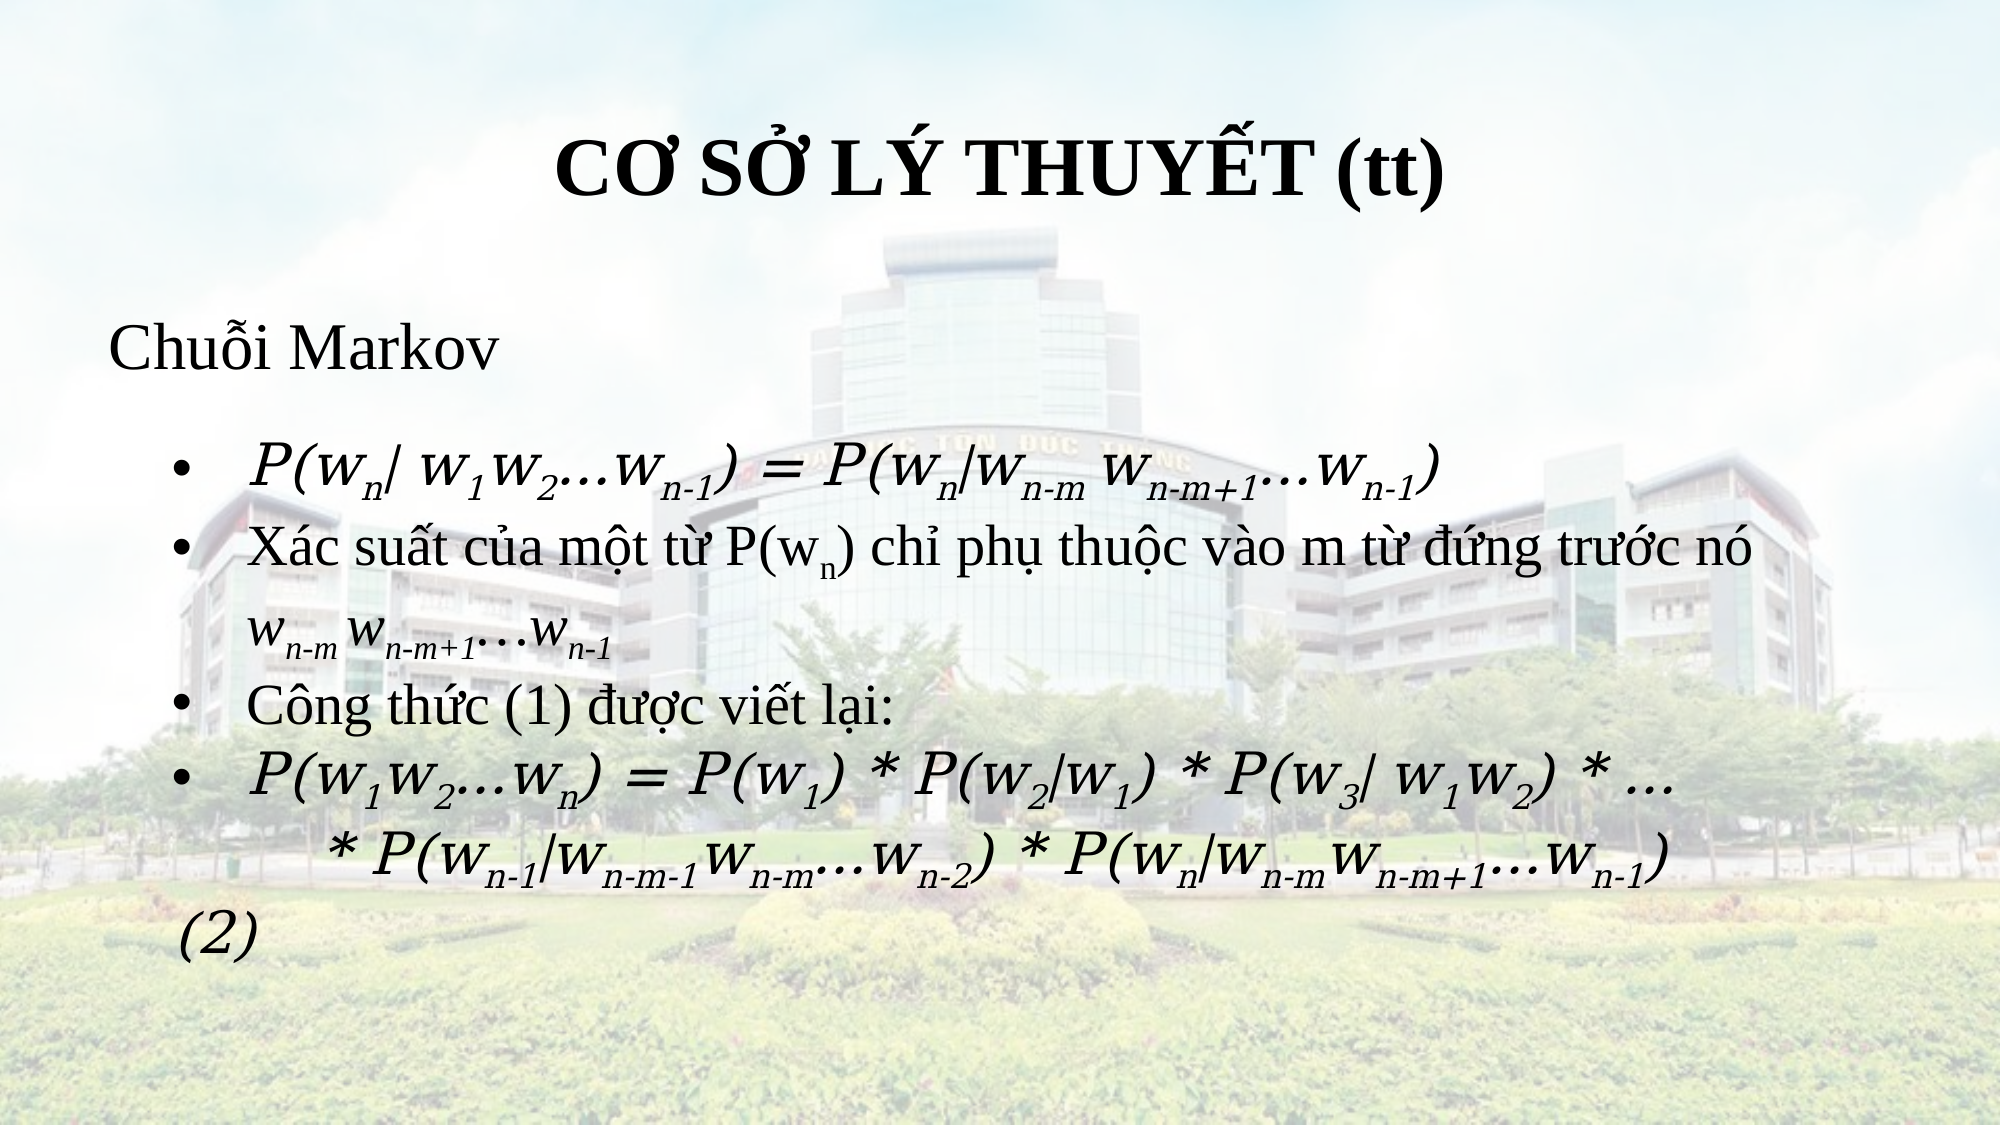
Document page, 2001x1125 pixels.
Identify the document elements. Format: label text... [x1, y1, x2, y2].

text_box Chuỗi Markov [93, 304, 1794, 404]
text_box P(wn| w1w2…wn-1) = P(w­n|wn-m wn-m+1…wn-1) Xác suất của một từ P(wn) chỉ phụ thuộc vào m từ đứng trước nó wn-m wn-m+1…wn-1 Công thức (1) được viết lại: P(w1w2…wn) = P(w1) * P(w2|w1) * P(w3| w1w2) * … * P(wn-1|wn-m-1wn-m…wn-2) * P(wn|wn-mwn-m+1…wn-1) (2) [156, 419, 1840, 1043]
title CƠ SỞ LÝ THUYẾT (tt) [137, 59, 1863, 278]
